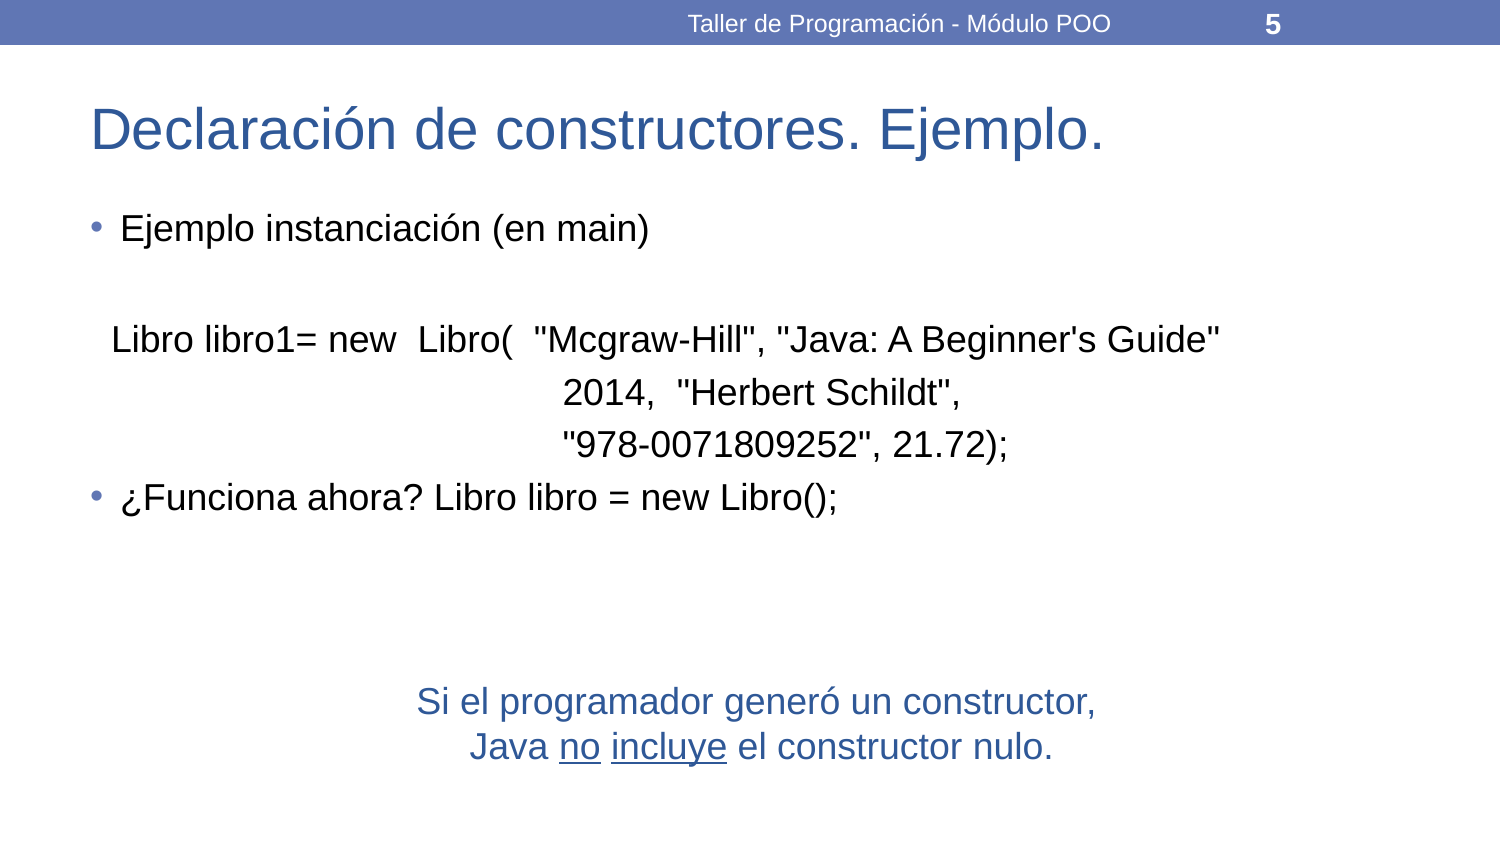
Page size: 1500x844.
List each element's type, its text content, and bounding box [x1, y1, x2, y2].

list Ejemplo instanciación (en main) Libro libro1= new Libro( "Mcgraw-Hill", "Java: A Beginner's Guide" 2014, "Herbert Schildt", "978-0071809252", 21.72); ¿Funciona ahora? Libro libro = new Libro(); [75, 196, 1425, 797]
title Declaración de constructores. Ejemplo. [75, 65, 1425, 188]
slide_number 5 [1250, 2, 1425, 43]
text_box Si el programador generó un constructor, Java no incluye el constructor nulo. [76, 669, 1447, 775]
footer Taller de Programación - Módulo POO [562, 2, 1238, 43]
